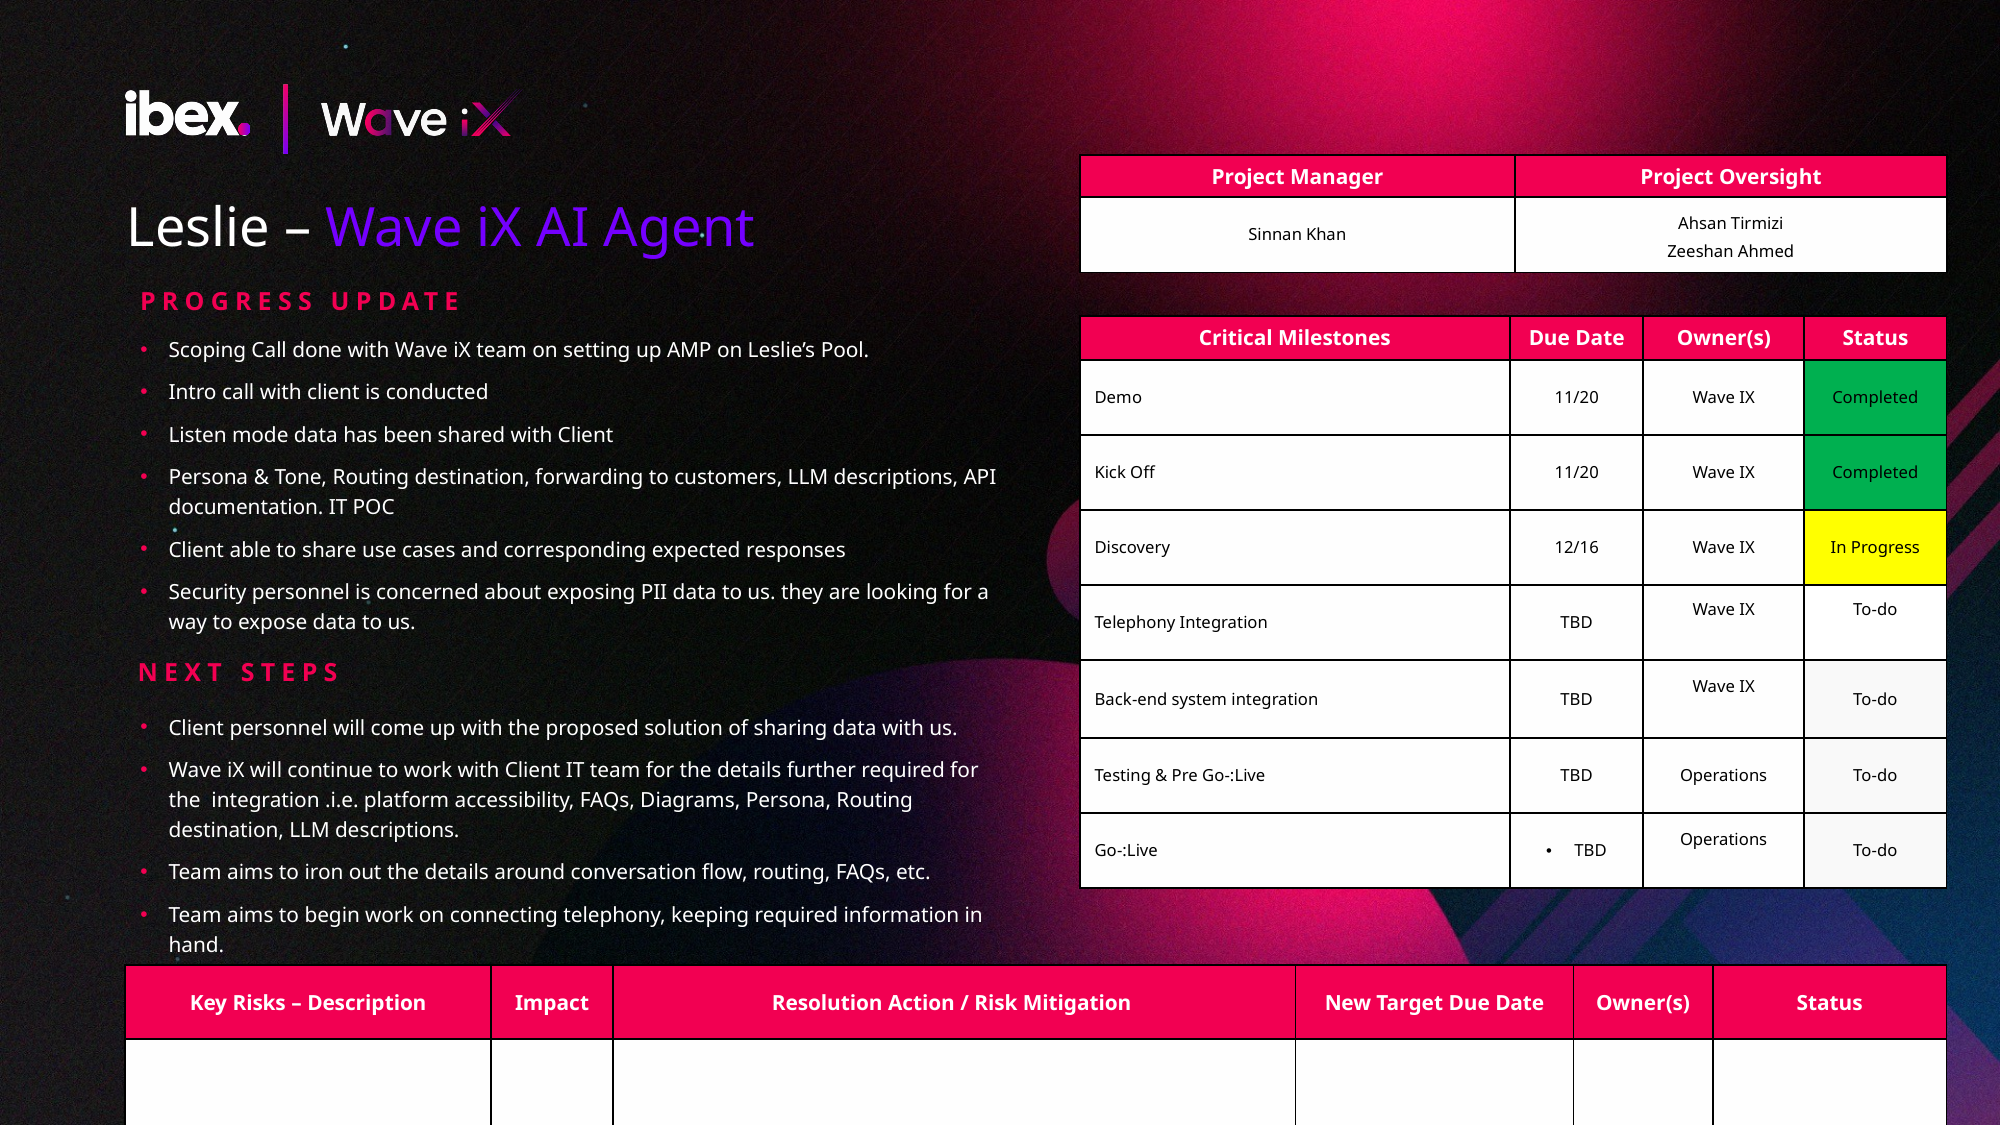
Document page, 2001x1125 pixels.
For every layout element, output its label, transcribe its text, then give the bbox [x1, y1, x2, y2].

table_cell Wave IX [1644, 661, 1803, 737]
table_header Owner(s) [1644, 317, 1803, 359]
table_cell Back-end system integration [1081, 661, 1509, 737]
table_cell 12/16 [1511, 511, 1642, 584]
table_cell 11/20 [1511, 436, 1642, 509]
table_cell [614, 1040, 1295, 1125]
table_cell TBD [1511, 814, 1642, 887]
table_cell To-do [1805, 814, 1946, 887]
table_cell [1296, 1040, 1573, 1125]
table_cell Wave IX [1644, 436, 1803, 509]
table_cell [1714, 1040, 1946, 1125]
table_cell TBD [1511, 739, 1642, 812]
table_cell Operations [1644, 814, 1803, 887]
table_cell [492, 1040, 612, 1125]
table_cell TBD [1511, 586, 1642, 659]
table_cell Operations [1644, 739, 1803, 812]
text_box Leslie – Wave iX AI Agent [125, 178, 1631, 346]
text_box Scoping Call done with Wave iX team on setting up AMP on Leslie’s Pool. Intro call with client is conducted Listen mode data has been shared with Client Persona & Tone, Routing destination, forwarding to customers, LLM descriptions, API documentation. IT POC Client able to share use cases and corresponding expected responses Security personnel is concerned about exposing PII data to us. they are looking for a way to expose data to us. [125, 323, 1021, 641]
table_cell [1574, 1040, 1712, 1125]
table_cell [126, 1040, 490, 1125]
table_cell Go-:Live [1081, 814, 1509, 887]
table_cell Demo [1081, 361, 1509, 434]
text_box PROGRESS UPDATE [132, 272, 468, 323]
text_box Client personnel will come up with the proposed solution of sharing data with us. Wave iX will continue to work with Client IT team for the details further required for the integration .i.e. platform accessibility, FAQs, Diagrams, Persona, Routing destination, LLM descriptions. Team aims to iron out the details around conversation flow, routing, FAQs, etc. Team aims to begin work on connecting telephony, keeping required information in hand. [125, 701, 1021, 964]
table_cell Kick Off [1081, 436, 1509, 509]
text_box NEXT STEPS [130, 642, 347, 694]
table_cell Ahsan Tirmizi Zeeshan Ahmed [1516, 198, 1946, 272]
table_header Due Date [1511, 317, 1642, 359]
table_cell Testing & Pre Go-:Live [1081, 739, 1509, 812]
table_cell Wave IX [1644, 361, 1803, 434]
table_cell Wave IX [1644, 586, 1803, 659]
table_cell In Progress [1805, 511, 1946, 584]
table_cell Sinnan Khan [1081, 198, 1514, 272]
table_header Critical Milestones [1081, 317, 1509, 359]
picture [0, 0, 2000, 1125]
table_header Owner(s) [1574, 966, 1712, 1038]
table_cell TBD [1511, 661, 1642, 737]
table_header New Target Due Date [1296, 966, 1573, 1038]
table_cell To-do [1805, 586, 1946, 659]
table_header Status [1714, 966, 1946, 1038]
table_cell Completed [1805, 361, 1946, 434]
table_header Status [1805, 317, 1946, 359]
table_cell Wave IX [1644, 511, 1803, 584]
table_header Impact [492, 966, 612, 1038]
table_cell Discovery [1081, 511, 1509, 584]
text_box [125, 84, 523, 154]
table_header Project Oversight [1516, 156, 1946, 196]
table_header Project Manager [1081, 156, 1514, 196]
table_header Resolution Action / Risk Mitigation [614, 966, 1295, 1038]
table_cell Telephony Integration [1081, 586, 1509, 659]
table_cell To-do [1805, 661, 1946, 737]
table_cell To-do [1805, 739, 1946, 812]
table_cell Completed [1805, 436, 1946, 509]
table_header Key Risks – Description [126, 966, 490, 1038]
table_cell 11/20 [1511, 361, 1642, 434]
